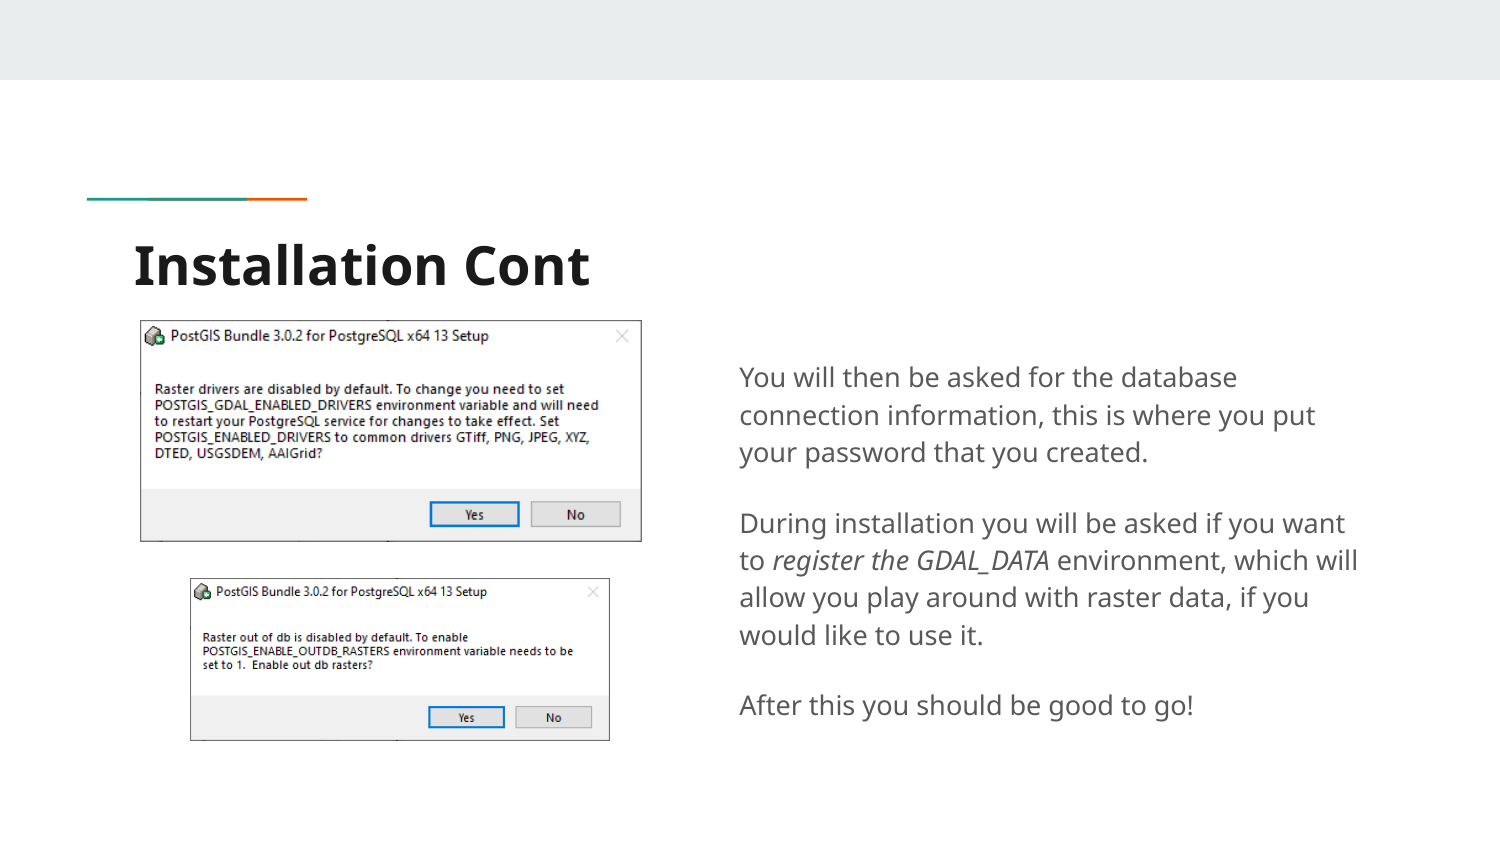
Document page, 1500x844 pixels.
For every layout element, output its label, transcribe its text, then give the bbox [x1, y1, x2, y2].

picture [190, 578, 610, 741]
picture [140, 319, 642, 542]
list You will then be asked for the database connection information, this is where you put your password that you created. During installation you will be asked if you want to register the GDAL_DATA environment, which will allow you play around with raster data, if you would like to use it. After this you should be good to go! [724, 341, 1381, 712]
title Installation Cont [119, 216, 1381, 305]
